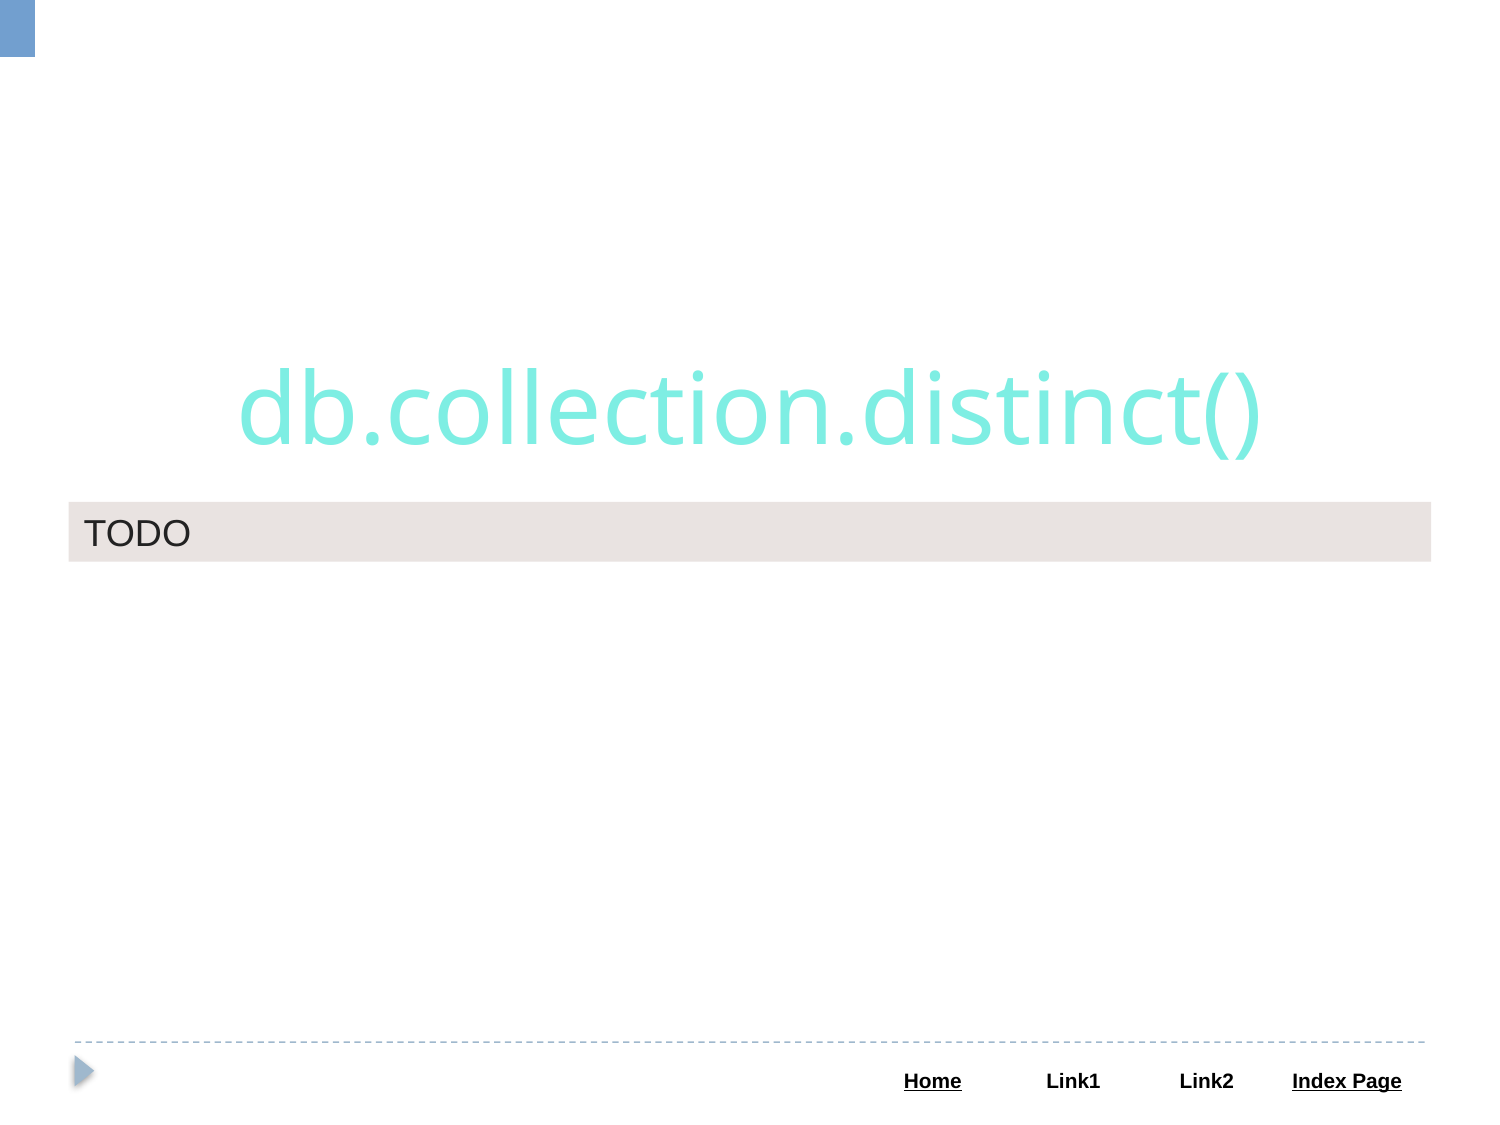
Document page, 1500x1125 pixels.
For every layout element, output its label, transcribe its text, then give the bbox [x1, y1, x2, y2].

text_box db.collection.distinct() [24, 337, 1475, 475]
text_box TODO [68, 501, 1432, 562]
